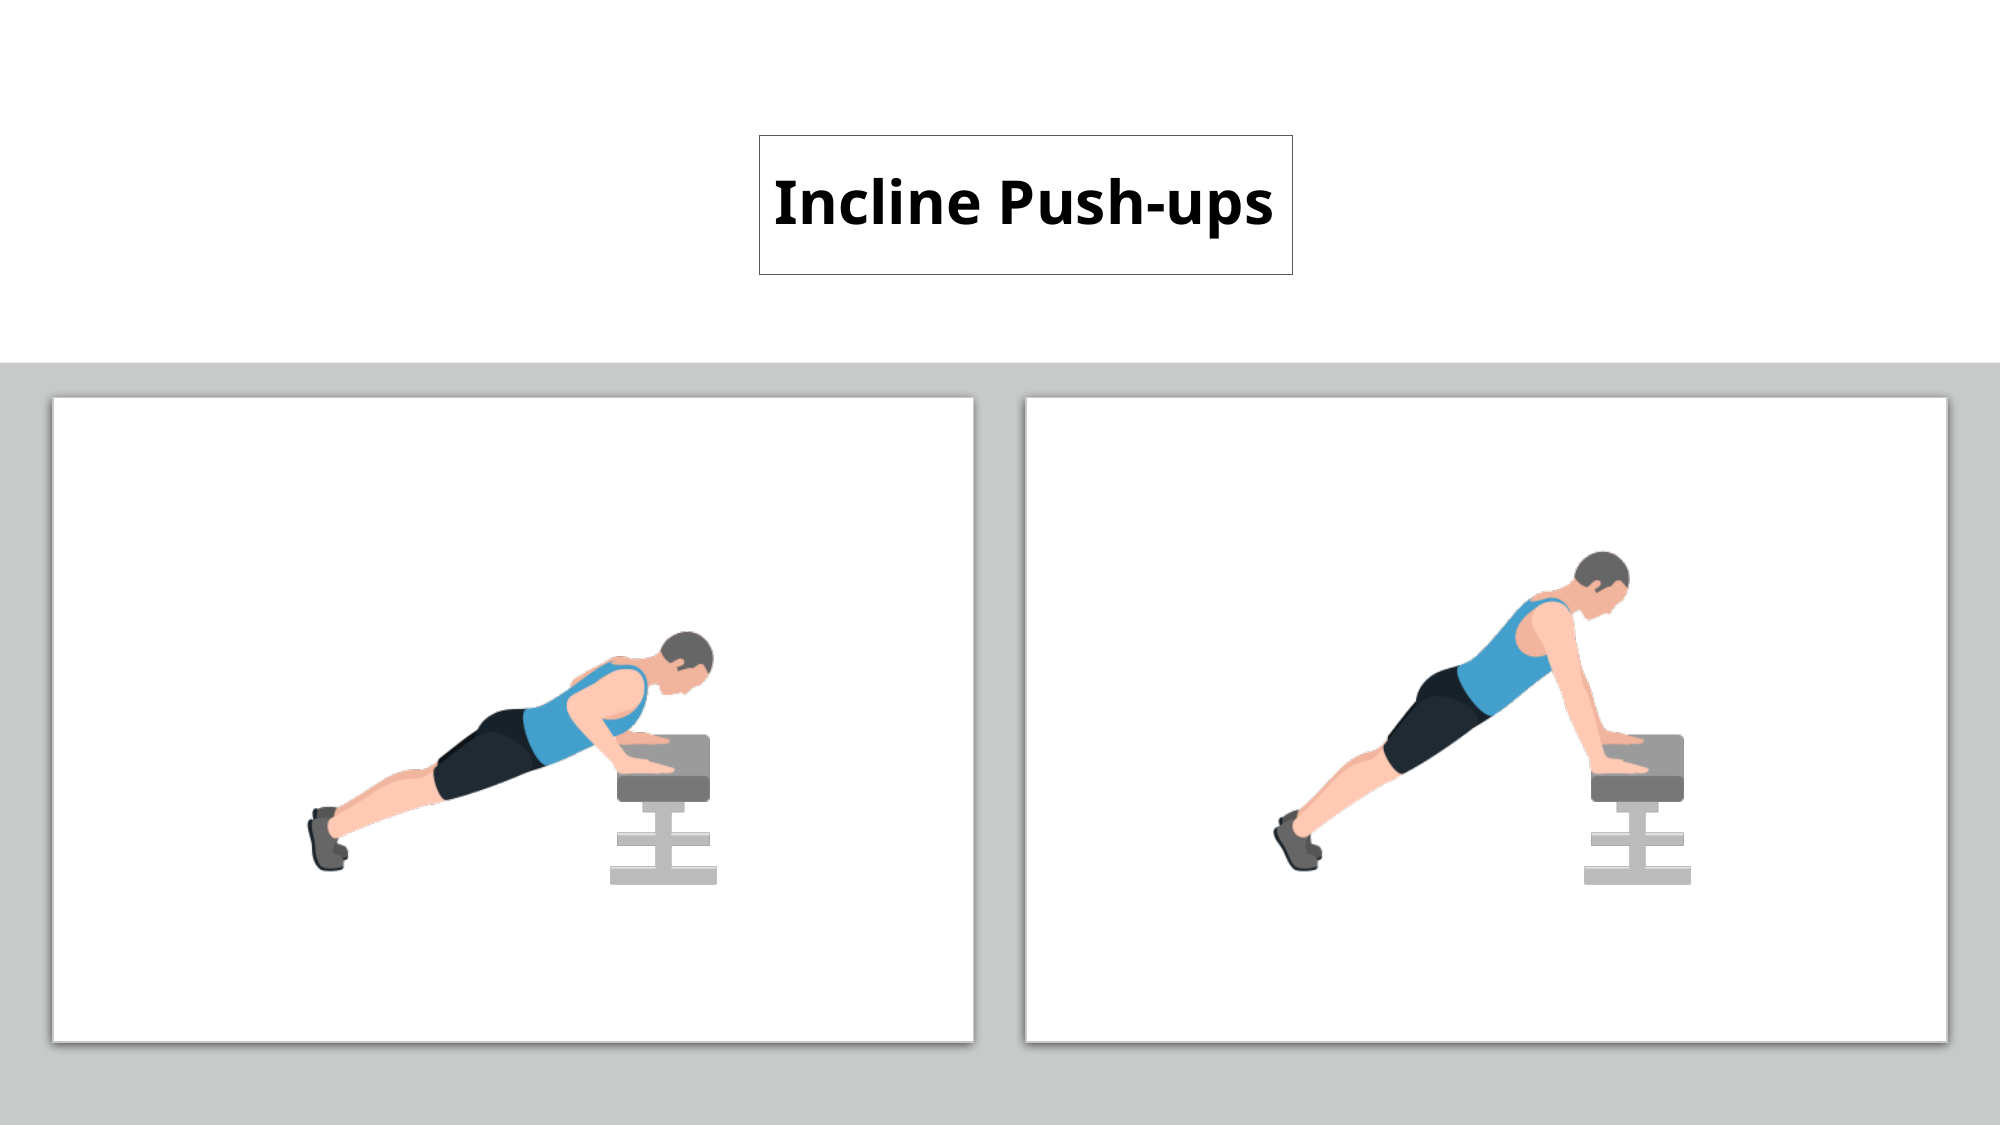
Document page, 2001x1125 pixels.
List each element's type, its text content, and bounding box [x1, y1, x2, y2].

text_box [1025, 396, 1948, 1043]
text_box Incline Push-ups [759, 135, 1293, 275]
picture [1178, 449, 1796, 990]
picture [204, 449, 822, 990]
text_box [52, 396, 975, 1043]
text_box [0, 362, 2000, 1125]
